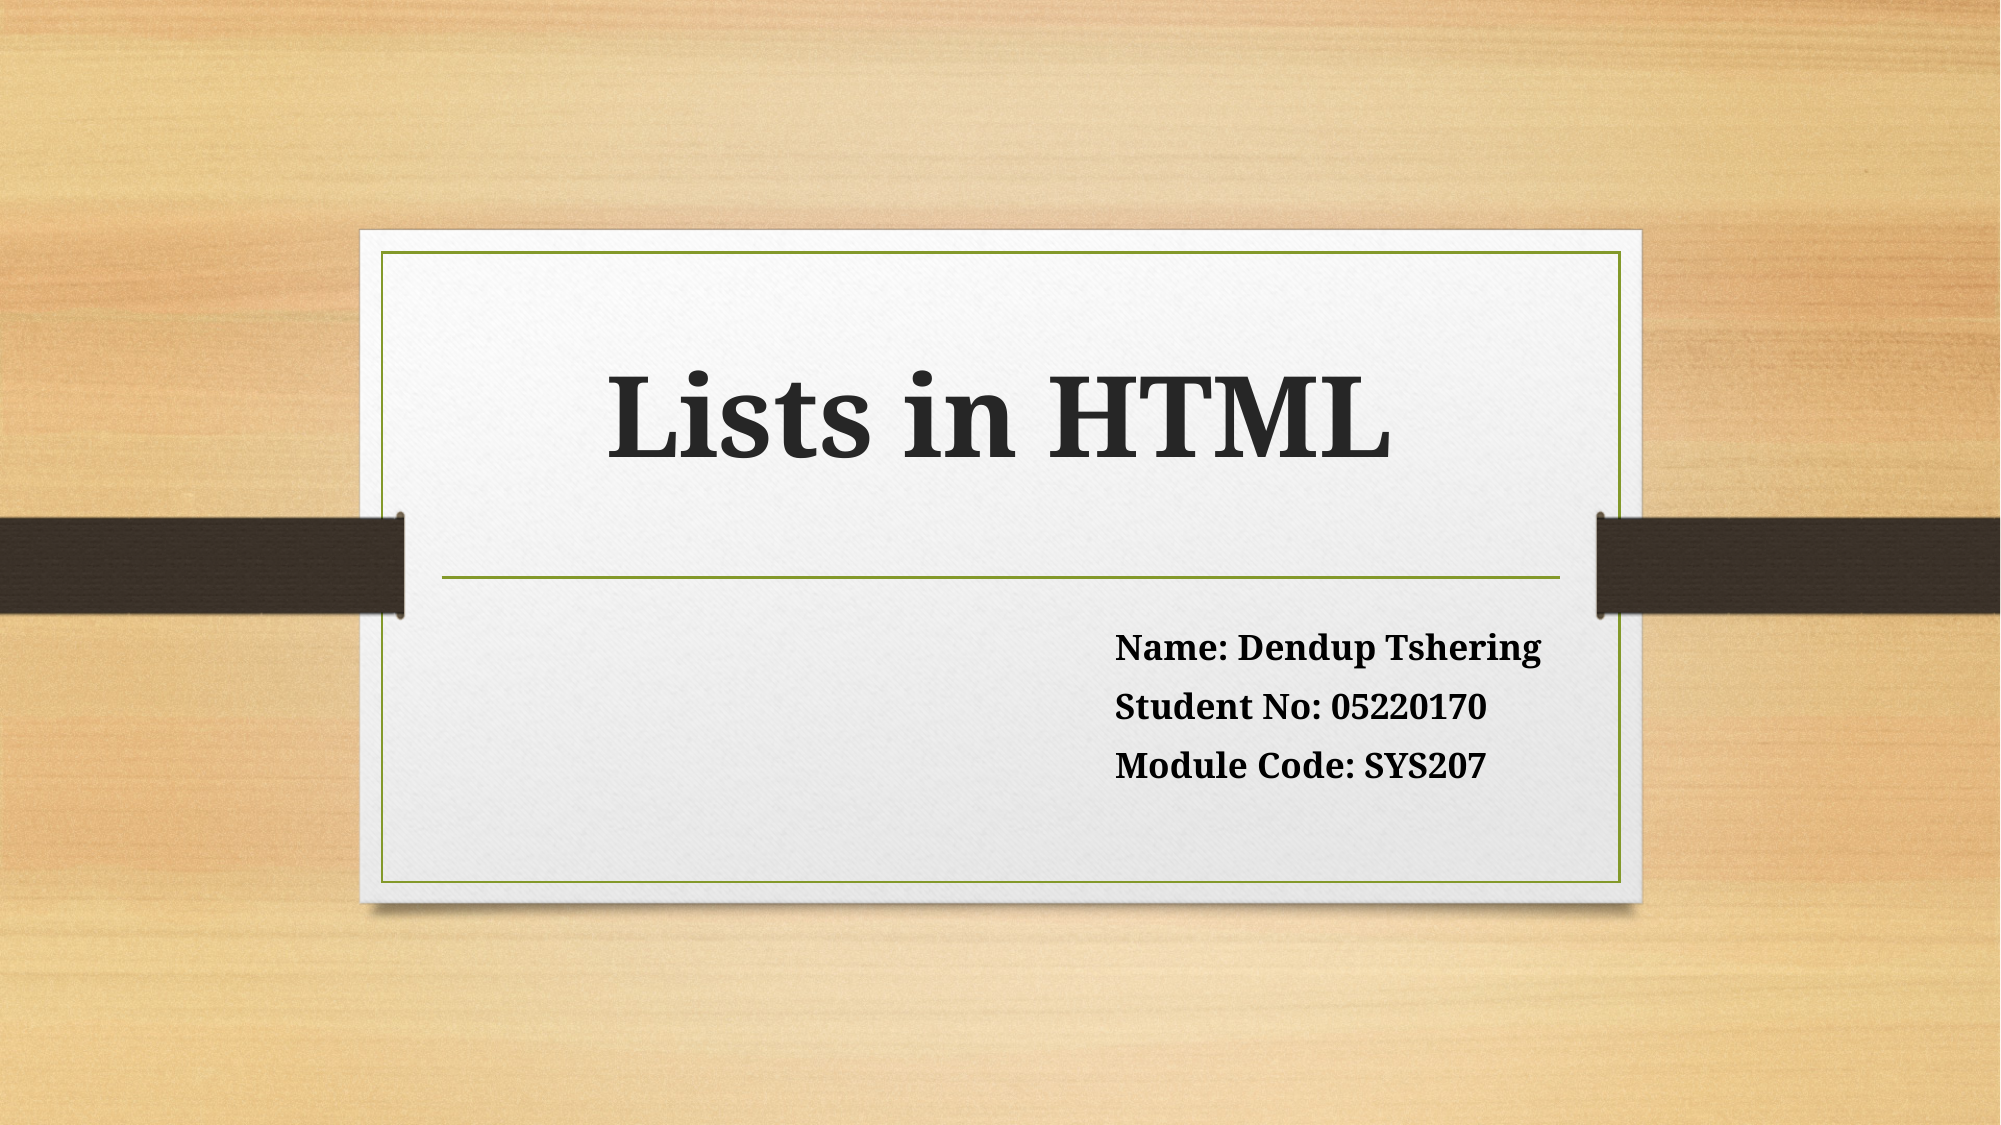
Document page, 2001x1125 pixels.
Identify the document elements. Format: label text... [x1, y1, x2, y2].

title Lists in HTML [440, 303, 1559, 488]
subtitle Name: Dendup Tshering Student No: 05220170 Module Code: SYS207 [1100, 617, 1560, 835]
picture [0, 0, 2001, 1125]
